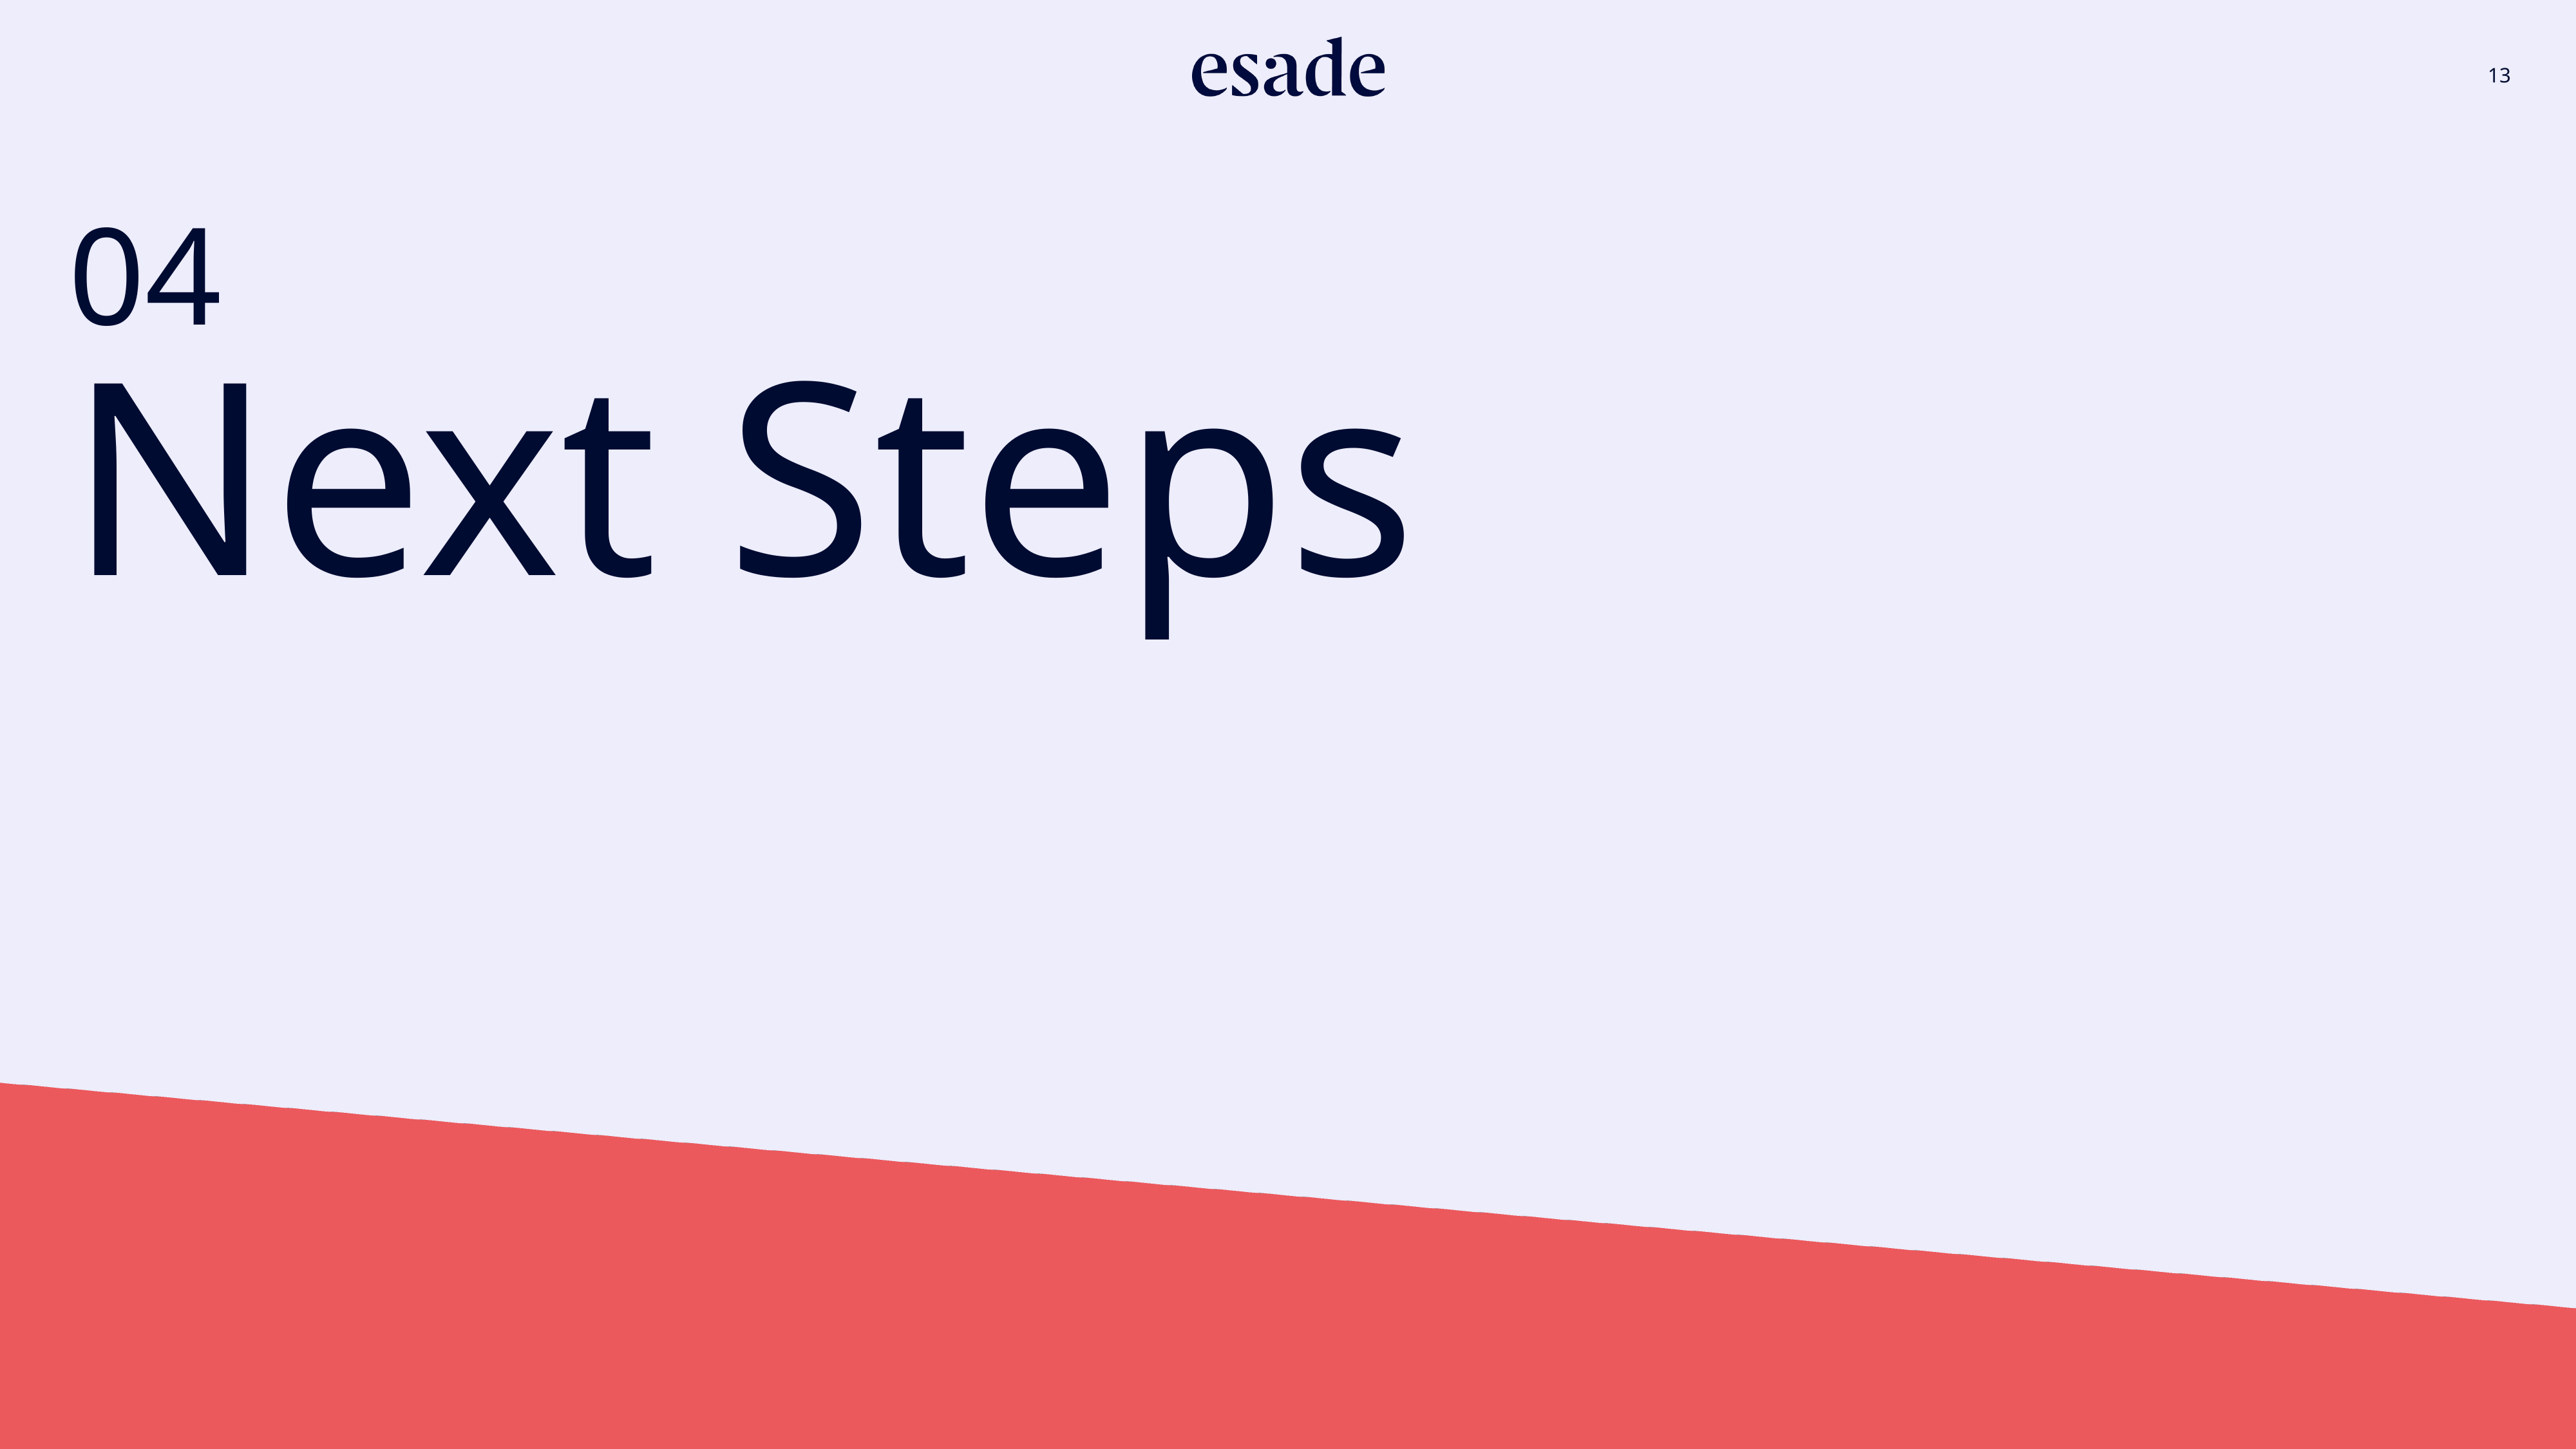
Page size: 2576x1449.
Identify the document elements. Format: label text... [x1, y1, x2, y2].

list Next Steps [59, 415, 2378, 905]
picture [0, 291, 2576, 1449]
title 04 [59, 217, 2378, 383]
picture [1192, 37, 1385, 97]
